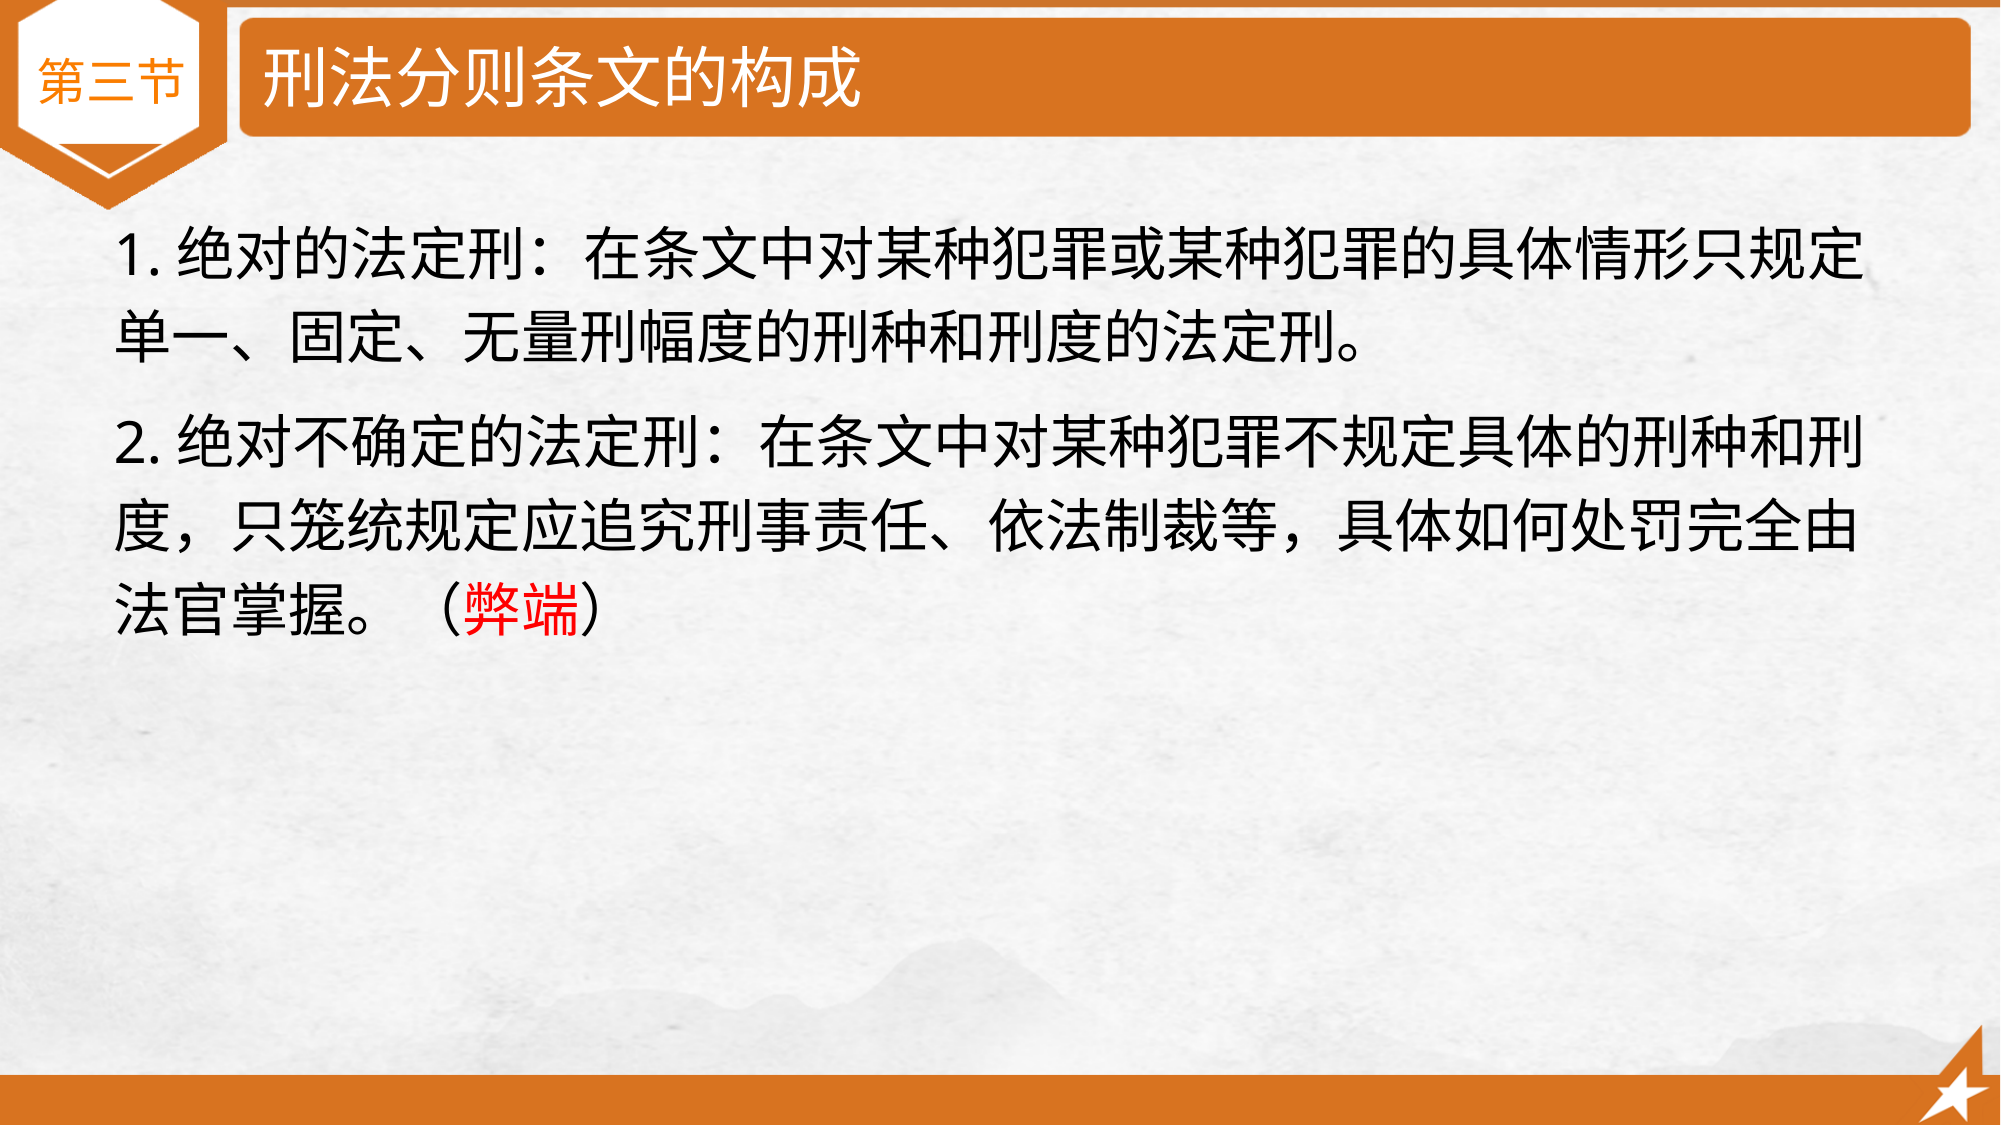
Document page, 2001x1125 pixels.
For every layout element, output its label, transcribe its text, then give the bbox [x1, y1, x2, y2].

title 刑法分则条文的构成 [247, 32, 1958, 131]
list 1.绝对的法定刑：在条文中对某种犯罪或某种犯罪的具体情形只规定单一、固定、无量刑幅度的刑种和刑度的法定刑。 2.绝对不确定的法定刑：在条文中对某种犯罪不规定具体的刑种和刑度，只笼统规定应追究刑事责任、依法制裁等，具体如何处罚完全由法官掌握。（弊端） [98, 195, 1896, 1014]
text_box 第三节 [22, 43, 202, 119]
picture [0, 0, 2001, 1125]
